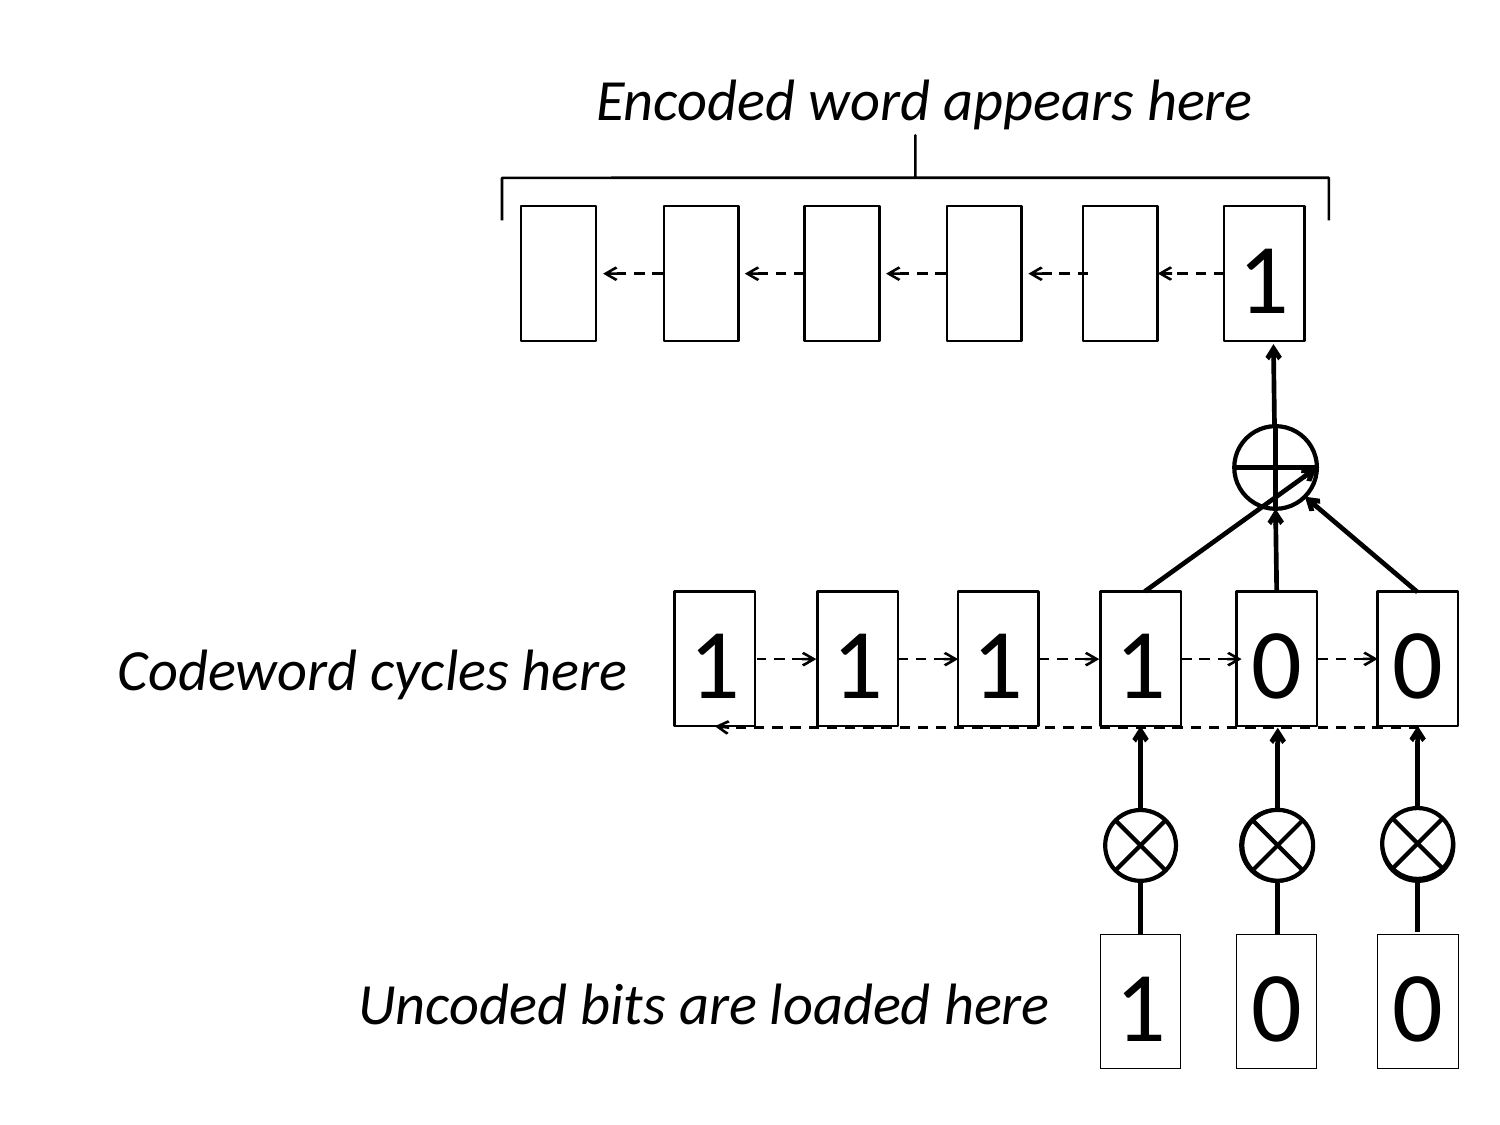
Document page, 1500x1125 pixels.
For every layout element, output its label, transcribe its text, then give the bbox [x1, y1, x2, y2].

text_box 0 [1236, 934, 1317, 1069]
text_box 1 [1100, 591, 1181, 727]
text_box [1144, 496, 1247, 592]
text_box [521, 221, 596, 341]
text_box [804, 221, 880, 341]
text_box Uncoded bits are loaded here [343, 958, 1061, 1044]
text_box 0 [1377, 934, 1459, 1069]
text_box [502, 135, 1329, 221]
text_box 1 [1224, 221, 1305, 341]
text_box [1145, 808, 1179, 883]
text_box [1083, 221, 1158, 341]
text_box 1 [817, 591, 898, 727]
text_box [1103, 808, 1136, 883]
text_box [663, 221, 739, 341]
text_box [1232, 424, 1320, 511]
text_box Encoded word appears here [581, 54, 1268, 140]
text_box [946, 221, 1022, 341]
text_box 1 [1100, 934, 1181, 1069]
text_box [1240, 808, 1273, 883]
text_box 1 [958, 591, 1039, 727]
text_box Codeword cycles here [103, 624, 643, 710]
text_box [1304, 496, 1418, 593]
text_box [1282, 808, 1316, 883]
text_box [1423, 806, 1456, 881]
text_box 0 [1377, 591, 1459, 727]
text_box [1380, 806, 1413, 881]
text_box 1 [674, 591, 756, 727]
text_box 0 [1236, 591, 1317, 727]
